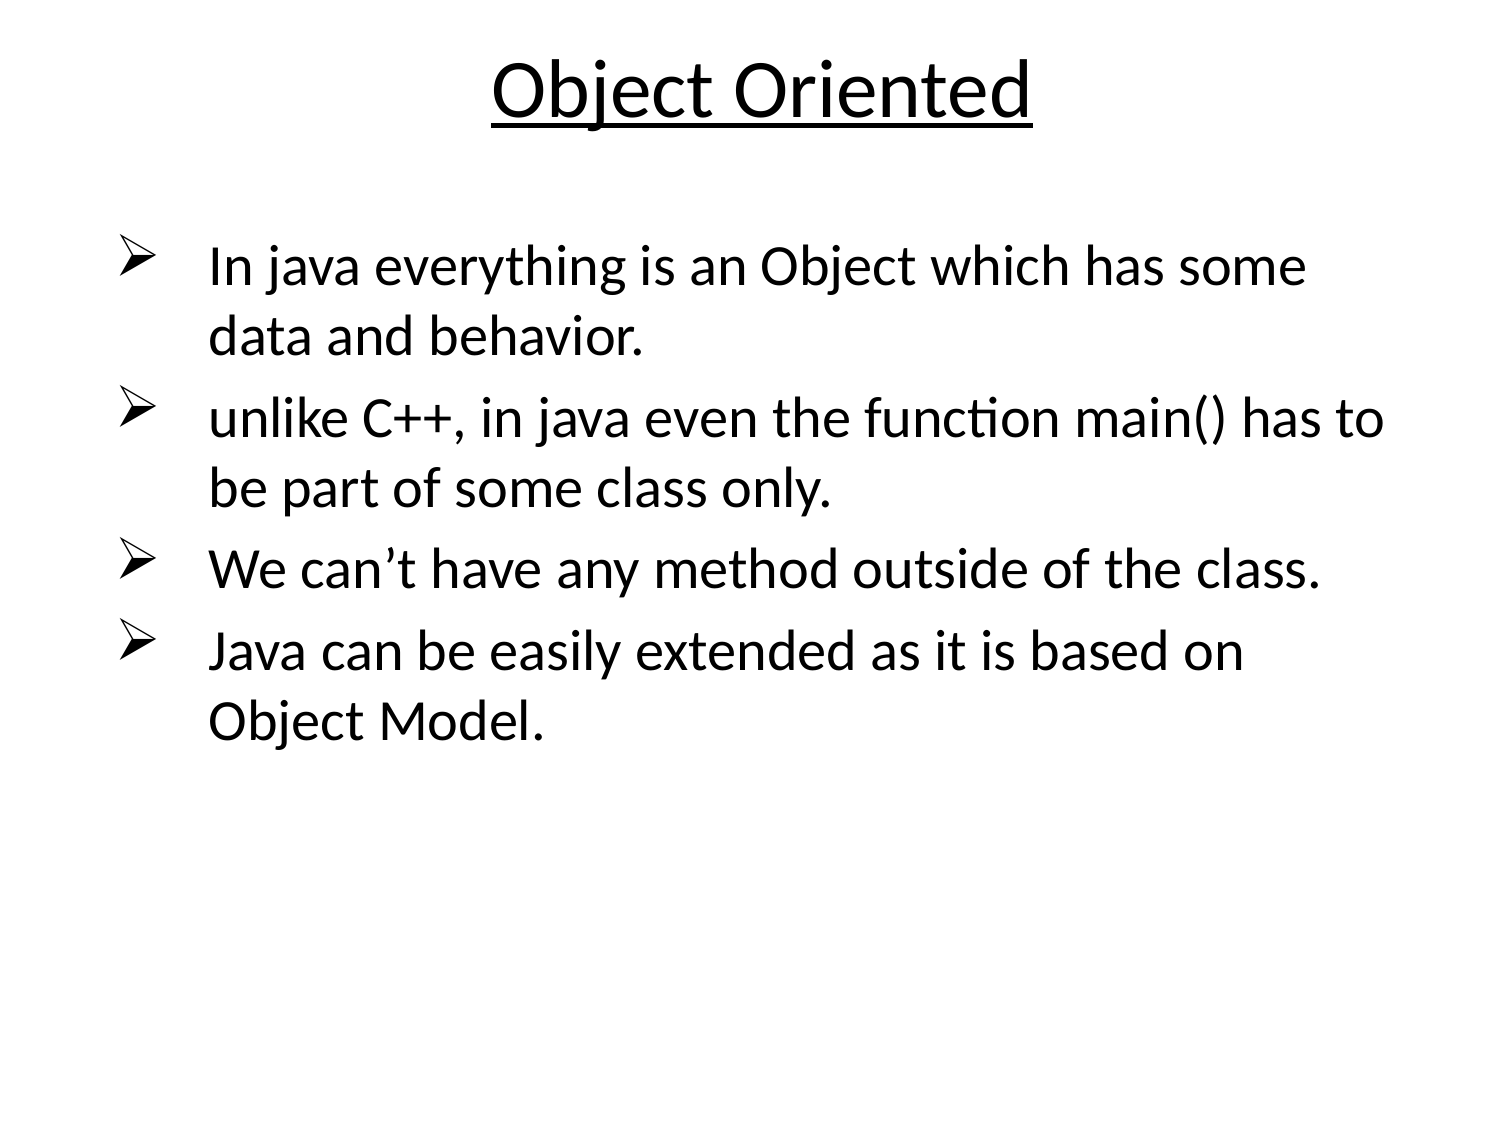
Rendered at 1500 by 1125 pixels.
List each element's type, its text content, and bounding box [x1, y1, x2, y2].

subtitle Object Oriented In java everything is an Object which has some data and behavior. unlike C++, in java even the function main() has to be part of some class only. We can’t have any method outside of the class. Java can be easily extended as it is based on Object Model. [99, 26, 1425, 979]
